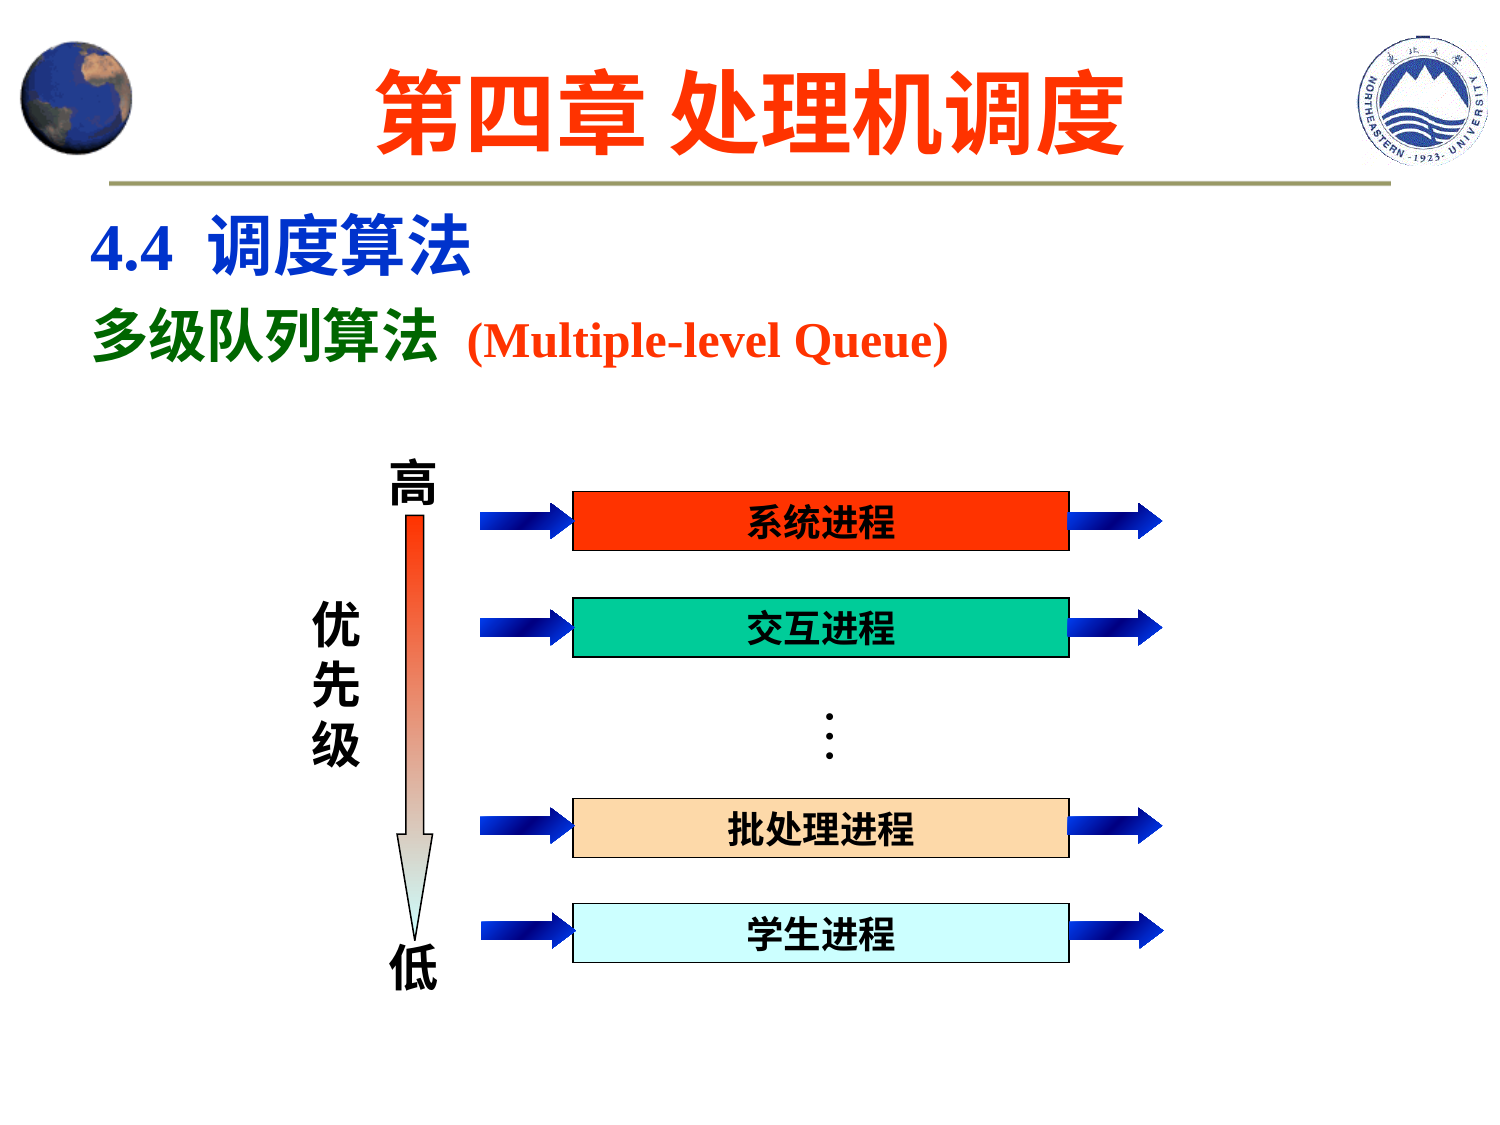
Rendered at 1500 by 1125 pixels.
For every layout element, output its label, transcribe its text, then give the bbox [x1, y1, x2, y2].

picture [109, 175, 1391, 188]
picture [0, 37, 138, 161]
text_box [277, 444, 457, 1004]
title 第四章 处理机调度 [112, 42, 1388, 180]
picture [1352, 33, 1490, 171]
list 4.4 调度算法 多级队列算法 (Multiple-level Queue) [75, 188, 1450, 389]
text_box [480, 491, 1164, 963]
